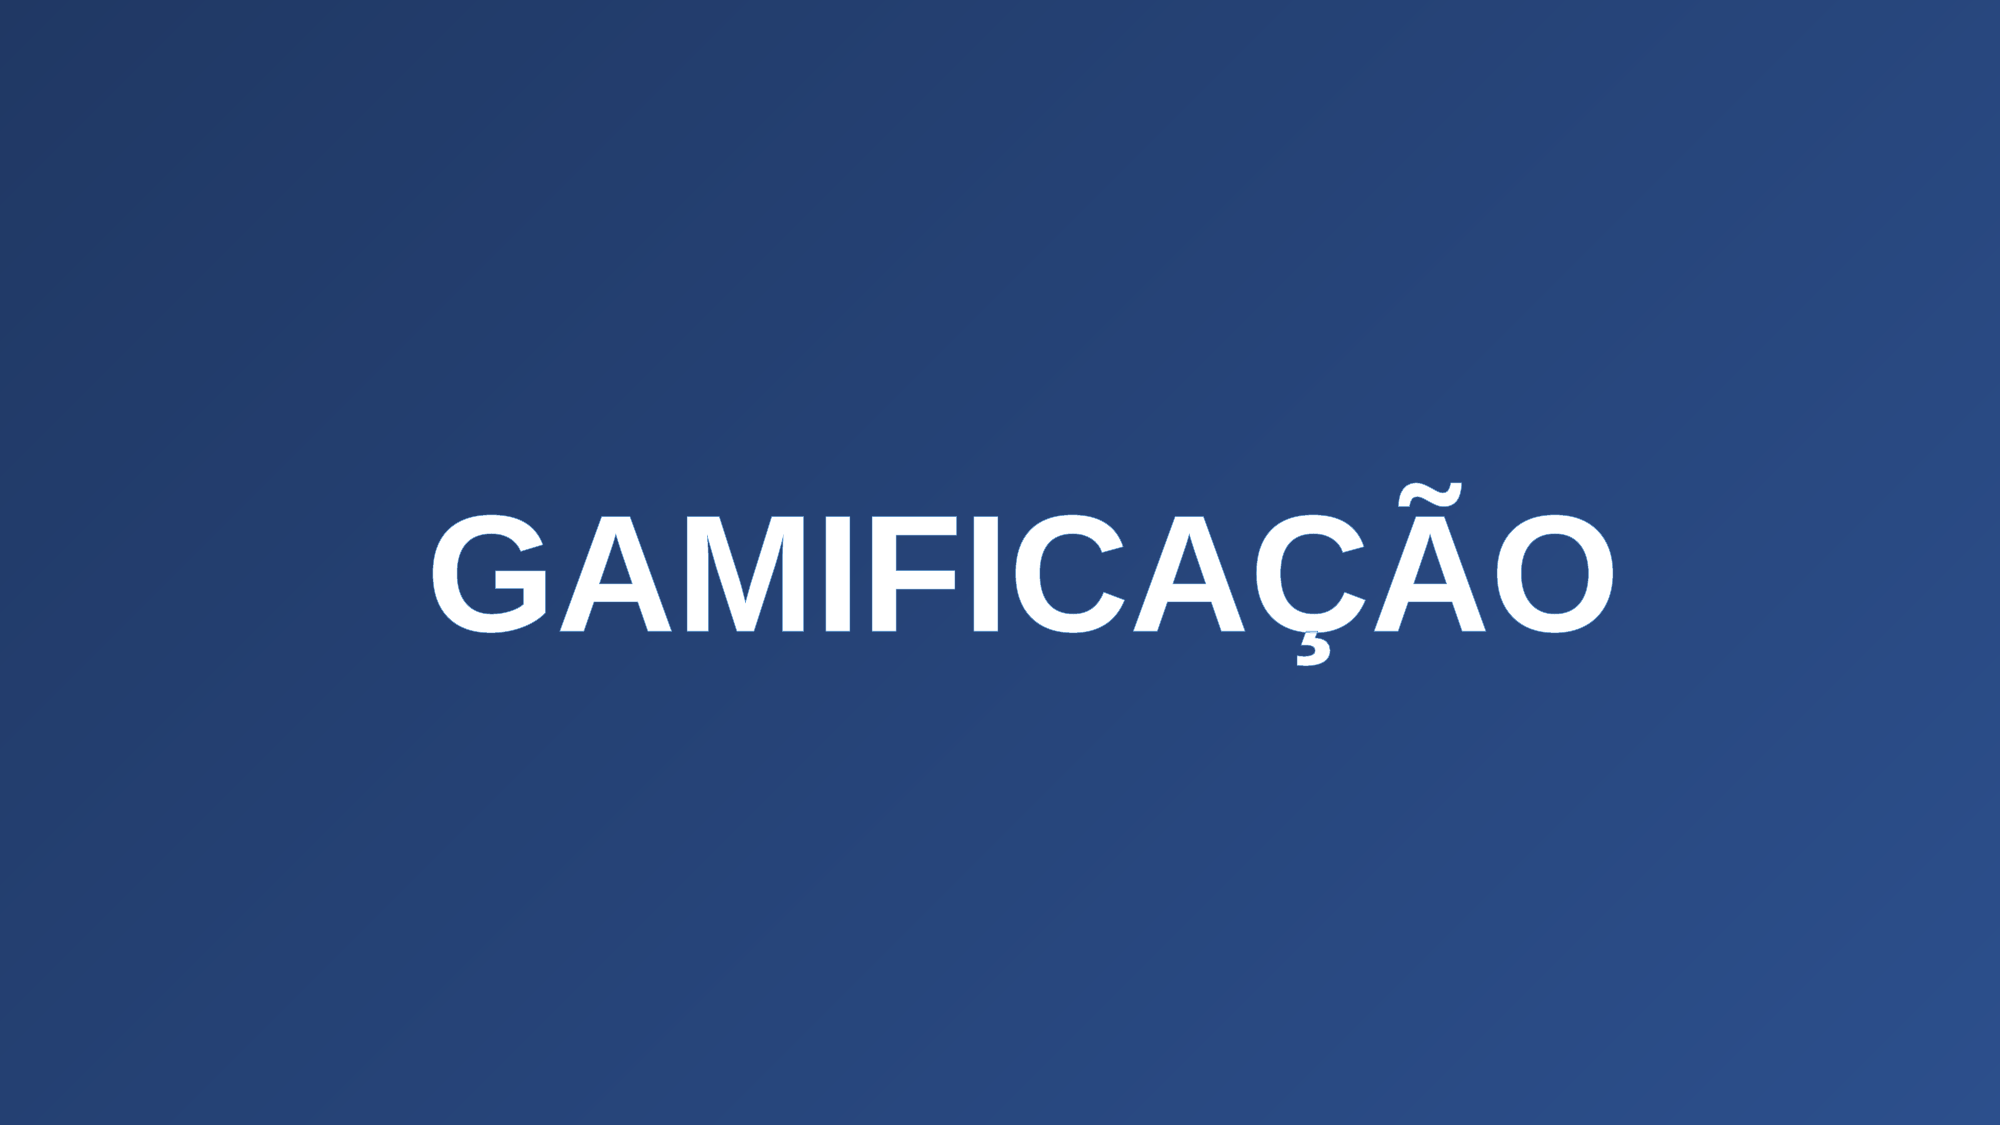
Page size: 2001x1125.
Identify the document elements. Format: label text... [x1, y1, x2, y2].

text_box GAMIFICAÇÃO [410, 457, 1637, 672]
